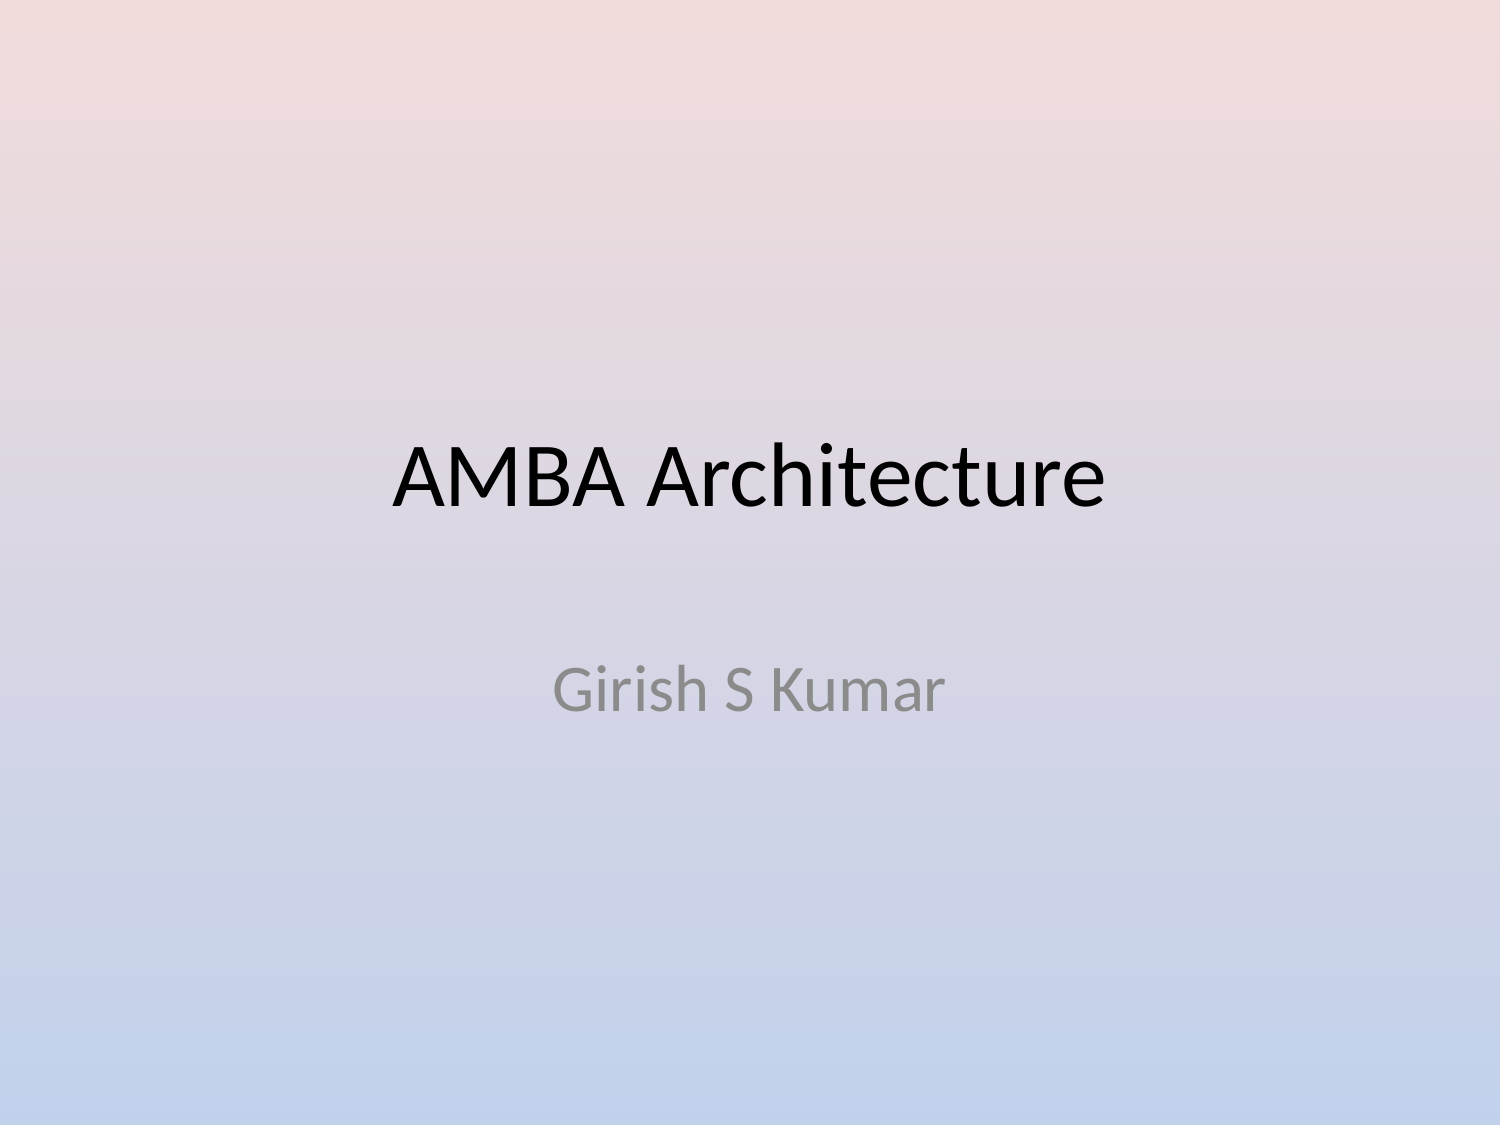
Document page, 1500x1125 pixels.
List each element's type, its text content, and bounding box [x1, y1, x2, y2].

title AMBA Architecture [112, 349, 1388, 591]
subtitle Girish S Kumar [225, 637, 1275, 925]
